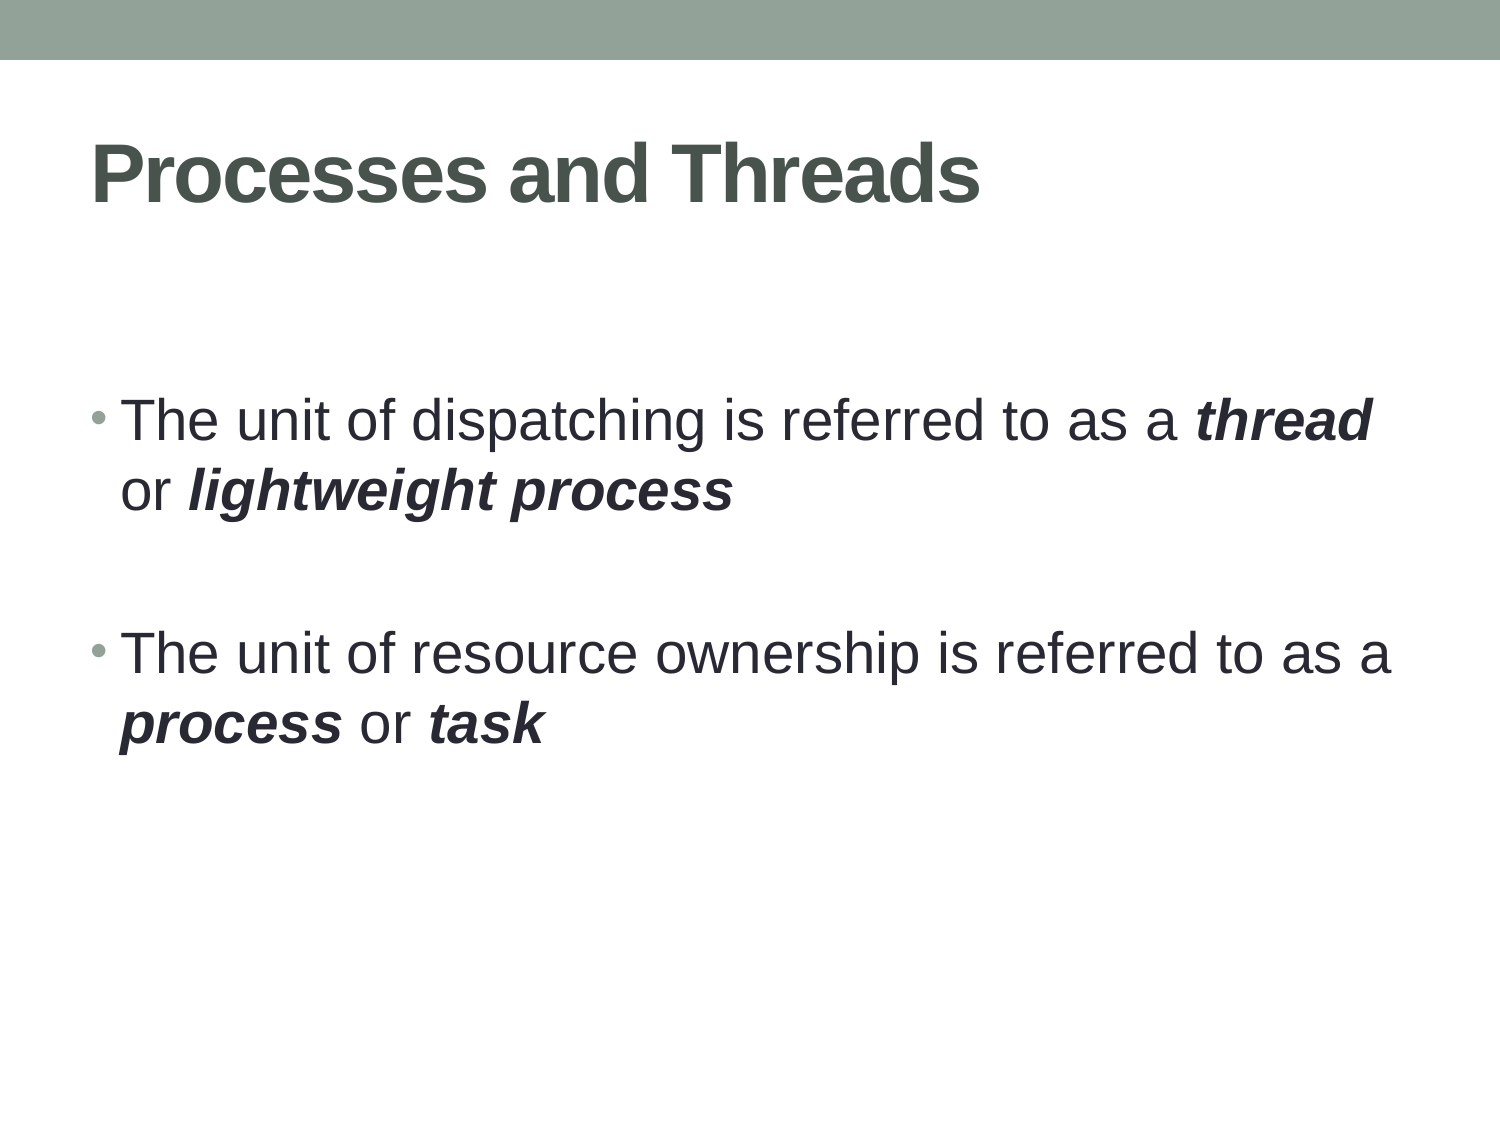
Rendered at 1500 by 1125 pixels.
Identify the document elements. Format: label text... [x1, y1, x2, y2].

title Processes and Threads [75, 87, 1425, 250]
list The unit of dispatching is referred to as a thread or lightweight process The unit of resource ownership is referred to as a process or task [75, 375, 1450, 1125]
